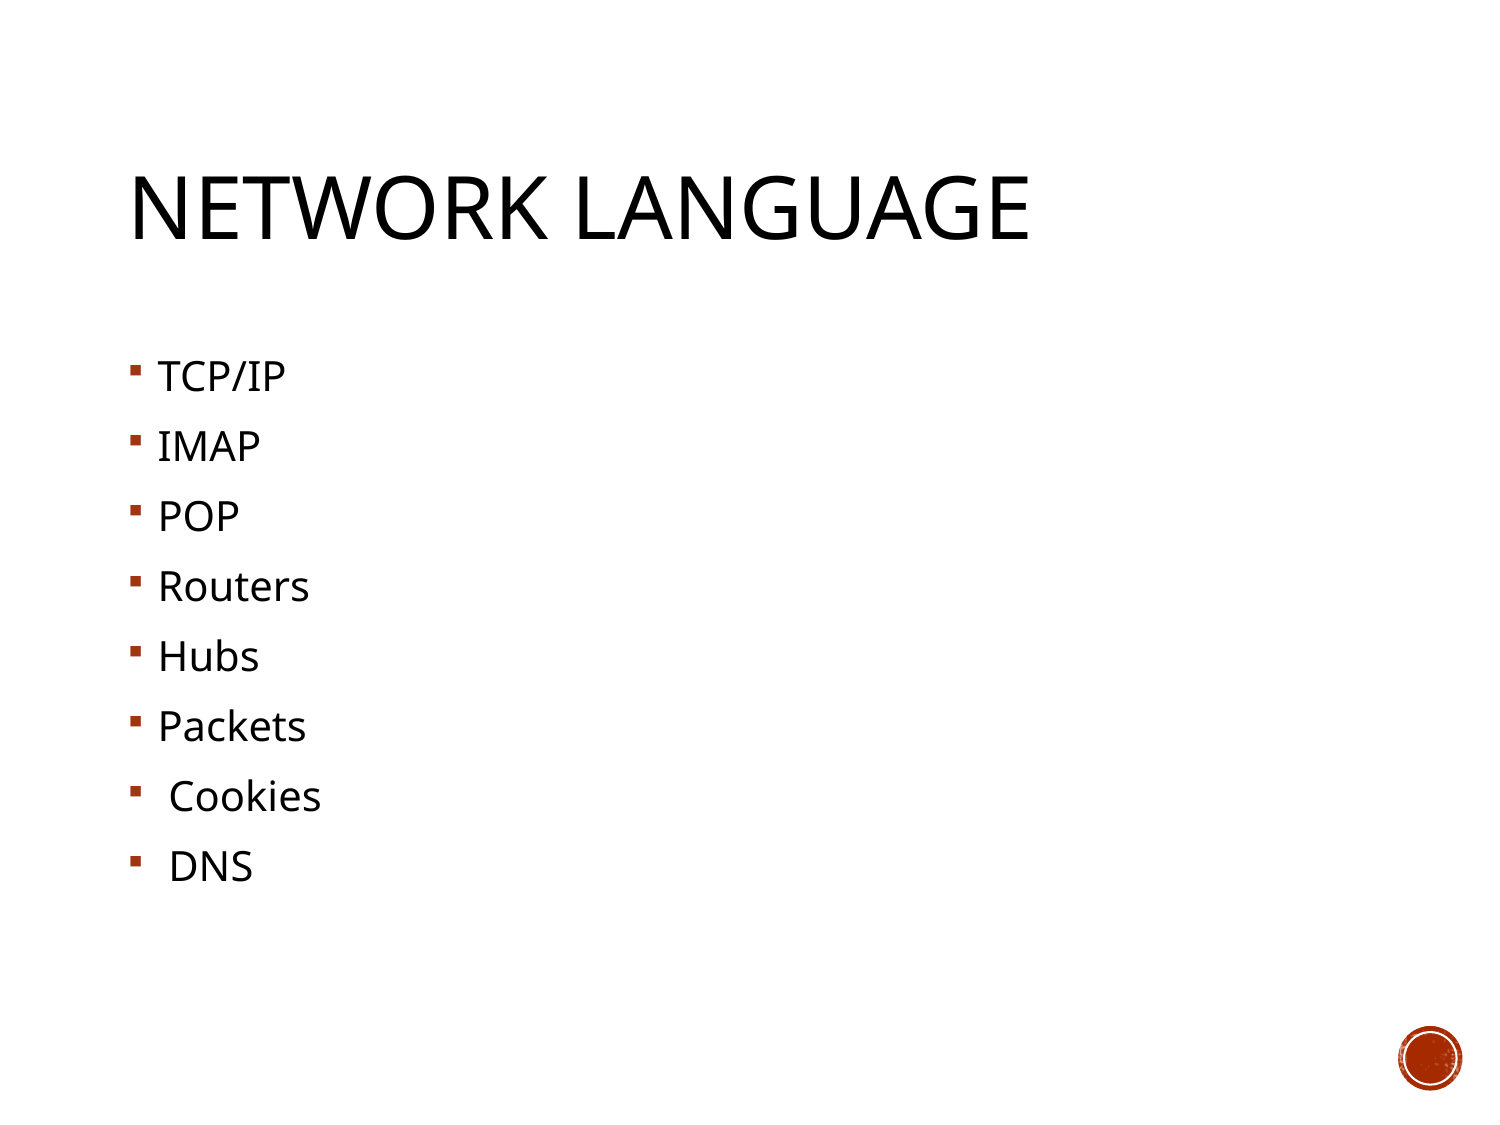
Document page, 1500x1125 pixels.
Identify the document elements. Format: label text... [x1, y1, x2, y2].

list TCP/IP IMAP POP Routers Hubs Packets Cookies DNS [112, 348, 1388, 1013]
title NETWORK LANGUAGE [112, 79, 1388, 344]
